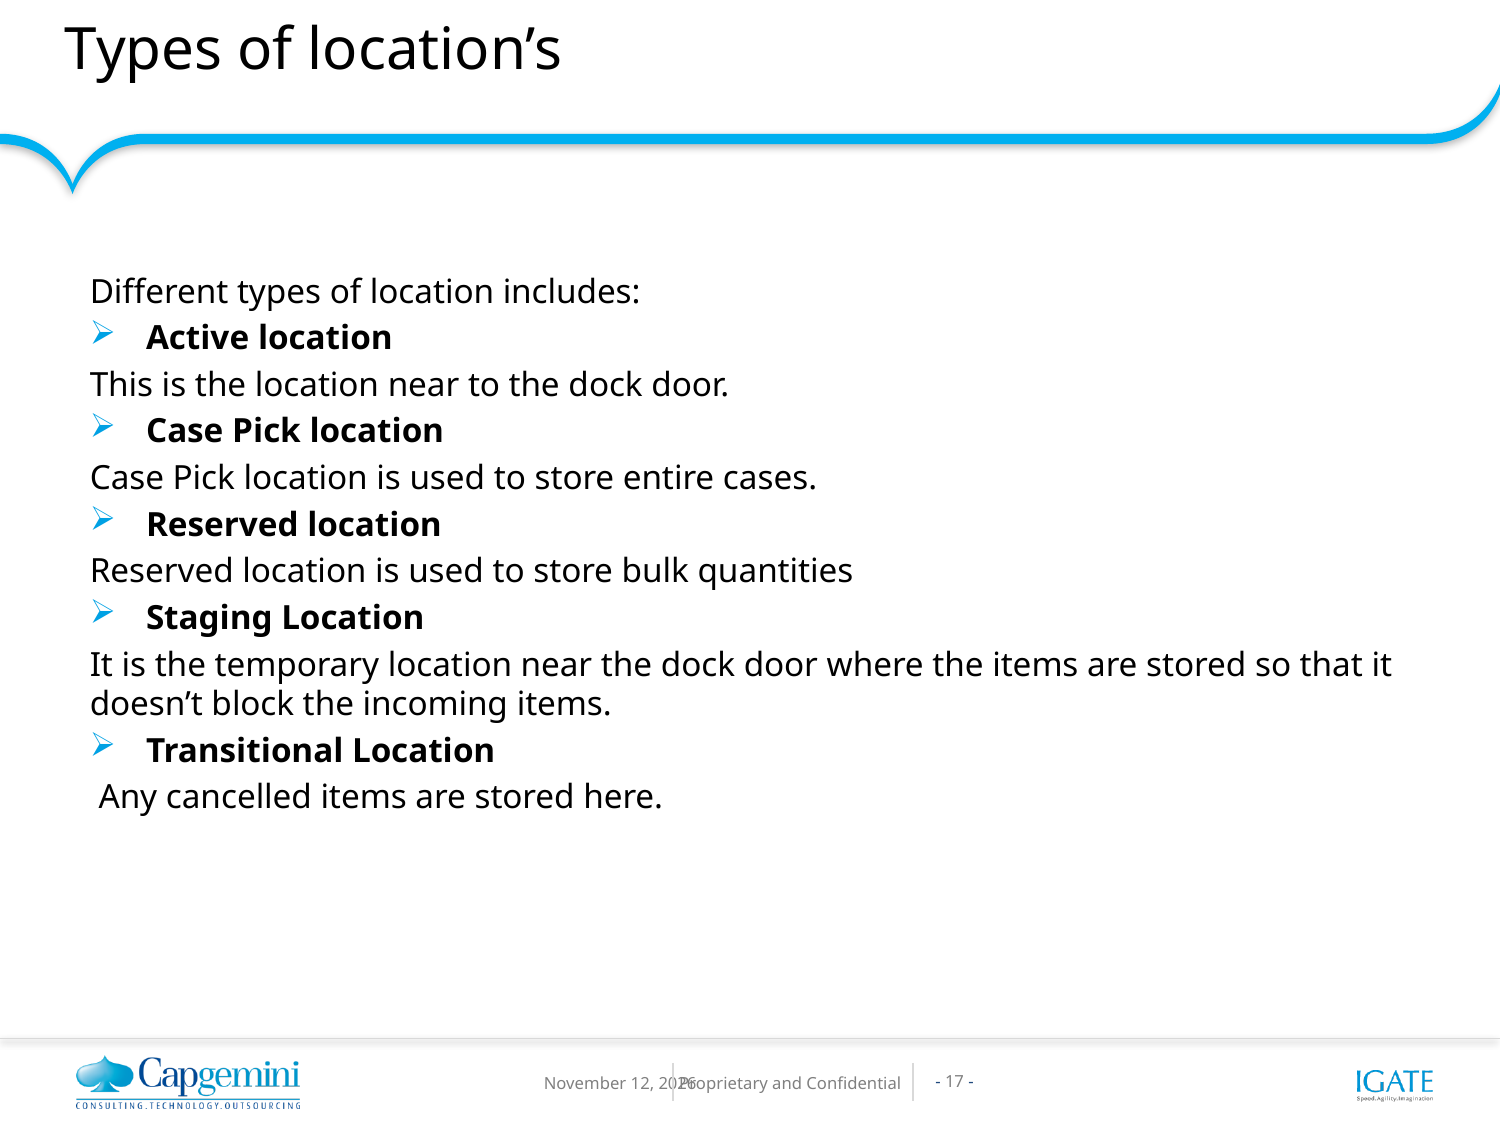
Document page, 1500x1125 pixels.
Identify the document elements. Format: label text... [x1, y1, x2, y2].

title Types of location’s [50, 3, 1400, 134]
picture [1425, 1073, 1433, 1079]
picture [1357, 1070, 1433, 1102]
picture [76, 1055, 300, 1109]
list Different types of location includes: Active location This is the location near to the dock door. Case Pick location Case Pick location is used to store entire cases. Reserved location Reserved location is used to store bulk quantities Staging Location It is the temporary location near the dock door where the items are stored so that it doesn’t block the incoming items. Transitional Location Any cancelled items are stored here. [75, 262, 1425, 1005]
